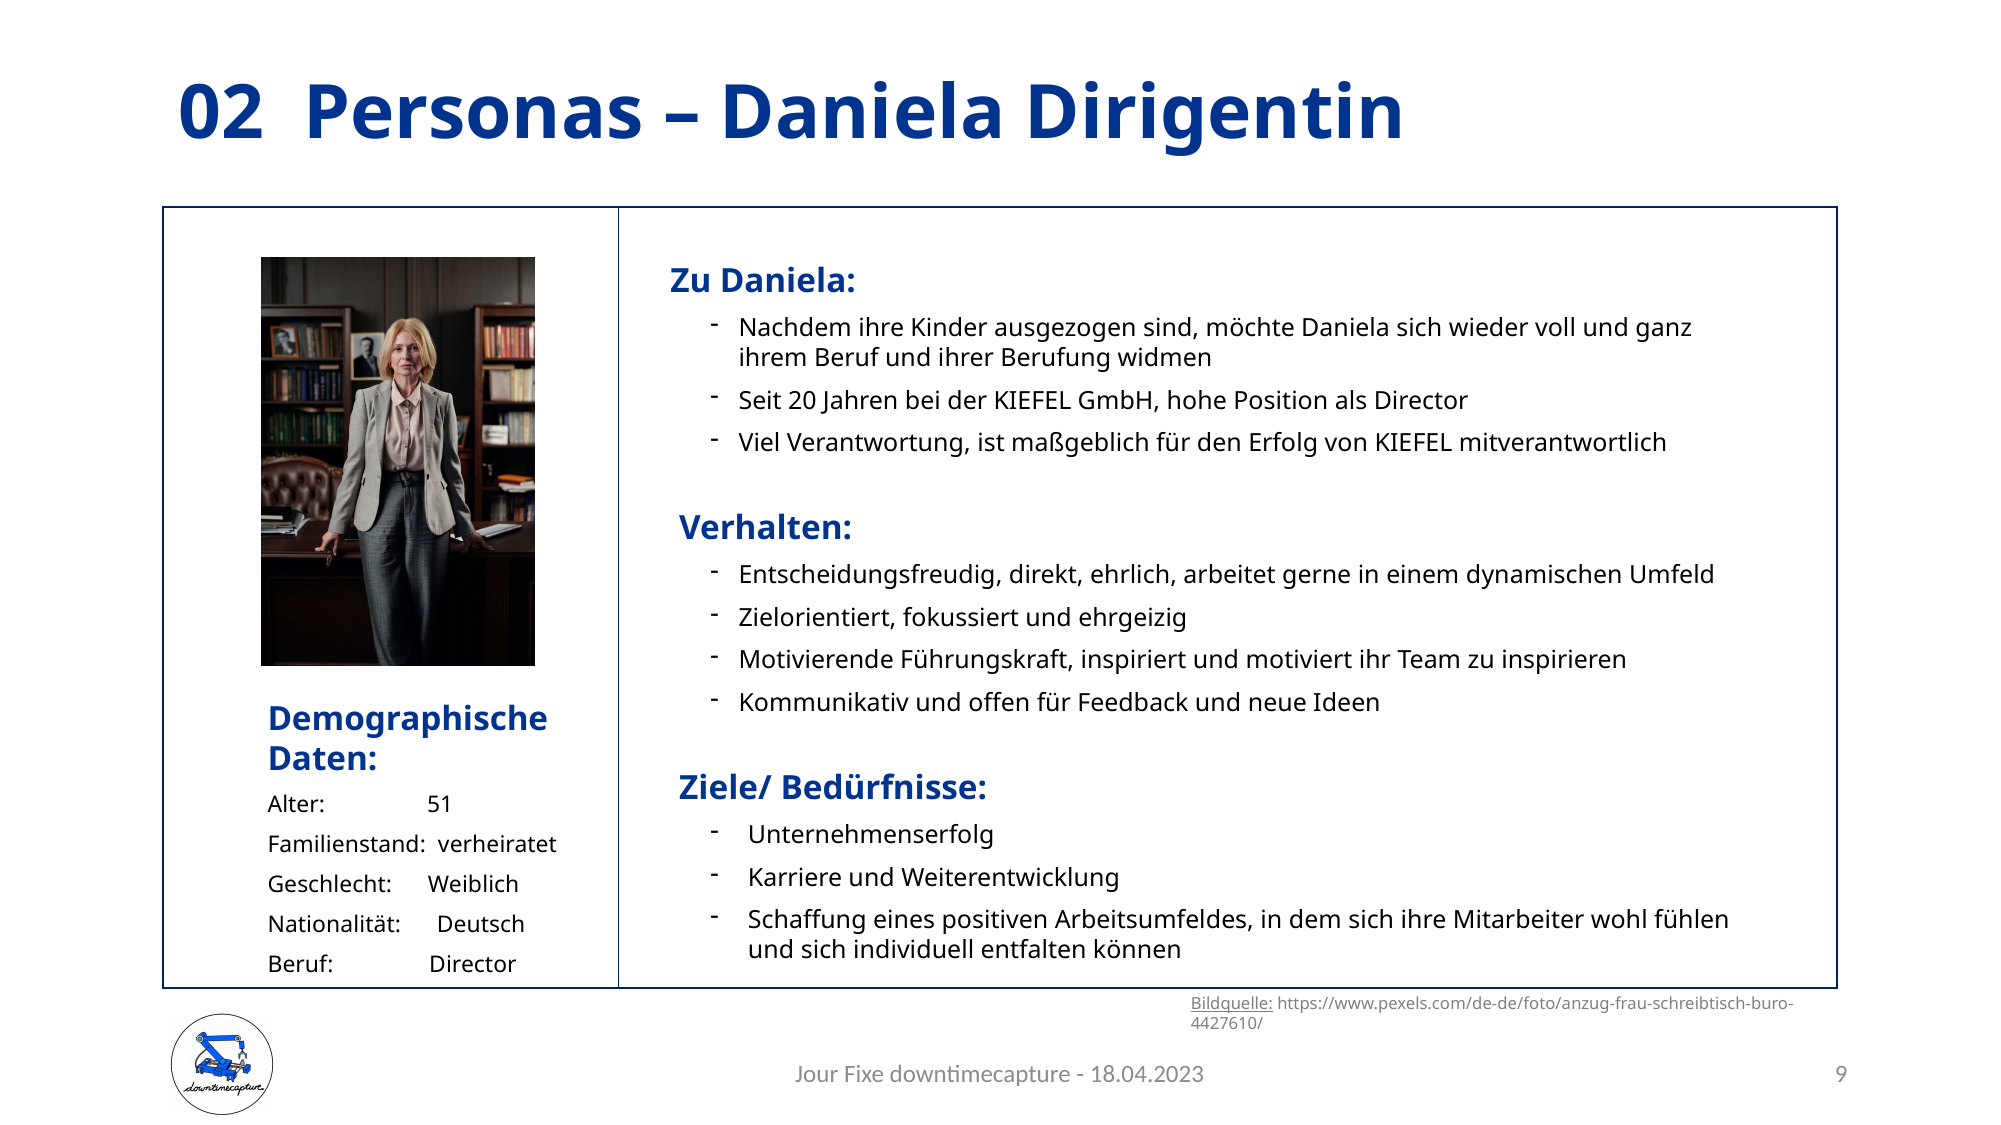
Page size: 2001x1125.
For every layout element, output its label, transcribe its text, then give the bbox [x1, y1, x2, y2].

footer Jour Fixe downtimecapture - 18.04.2023 [662, 1042, 1338, 1103]
text_box [162, 206, 1838, 989]
picture [261, 257, 535, 666]
text_box Demographische Daten: Alter: 51 Familienstand: verheiratet Geschlecht: Weiblich Nationalität: Deutsch Beruf: Director [252, 690, 618, 985]
title 02 Personas – Daniela Dirigentin [163, 70, 1838, 159]
text_box Bildquelle: https://www.pexels.com/de-de/foto/anzug-frau-schreibtisch-buro-4427610/ [1176, 985, 1863, 1041]
picture [170, 1013, 274, 1116]
slide_number 9 [1412, 1042, 1863, 1103]
text_box Zu Daniela: Nachdem ihre Kinder ausgezogen sind, möchte Daniela sich wieder voll und ganz ihrem Beruf und ihrer Berufung widmen Seit 20 Jahren bei der KIEFEL GmbH, hohe Position als Director Viel Verantwortung, ist maßgeblich für den Erfolg von KIEFEL mitverantwortlich Verhalten: Entscheidungsfreudig, direkt, ehrlich, arbeitet gerne in einem dynamischen Umfeld Zielorientiert, fokussiert und ehrgeizig Motivierende Führungskraft, inspiriert und motiviert ihr Team zu inspirieren Kommunikativ und offen für Feedback und neue Ideen Ziele/ Bedürfnisse: Unternehmenserfolg Karriere und Weiterentwicklung Schaffung eines positiven Arbeitsumfeldes, in dem sich ihre Mitarbeiter wohl fühlen und sich individuell entfalten können [620, 251, 1748, 1031]
